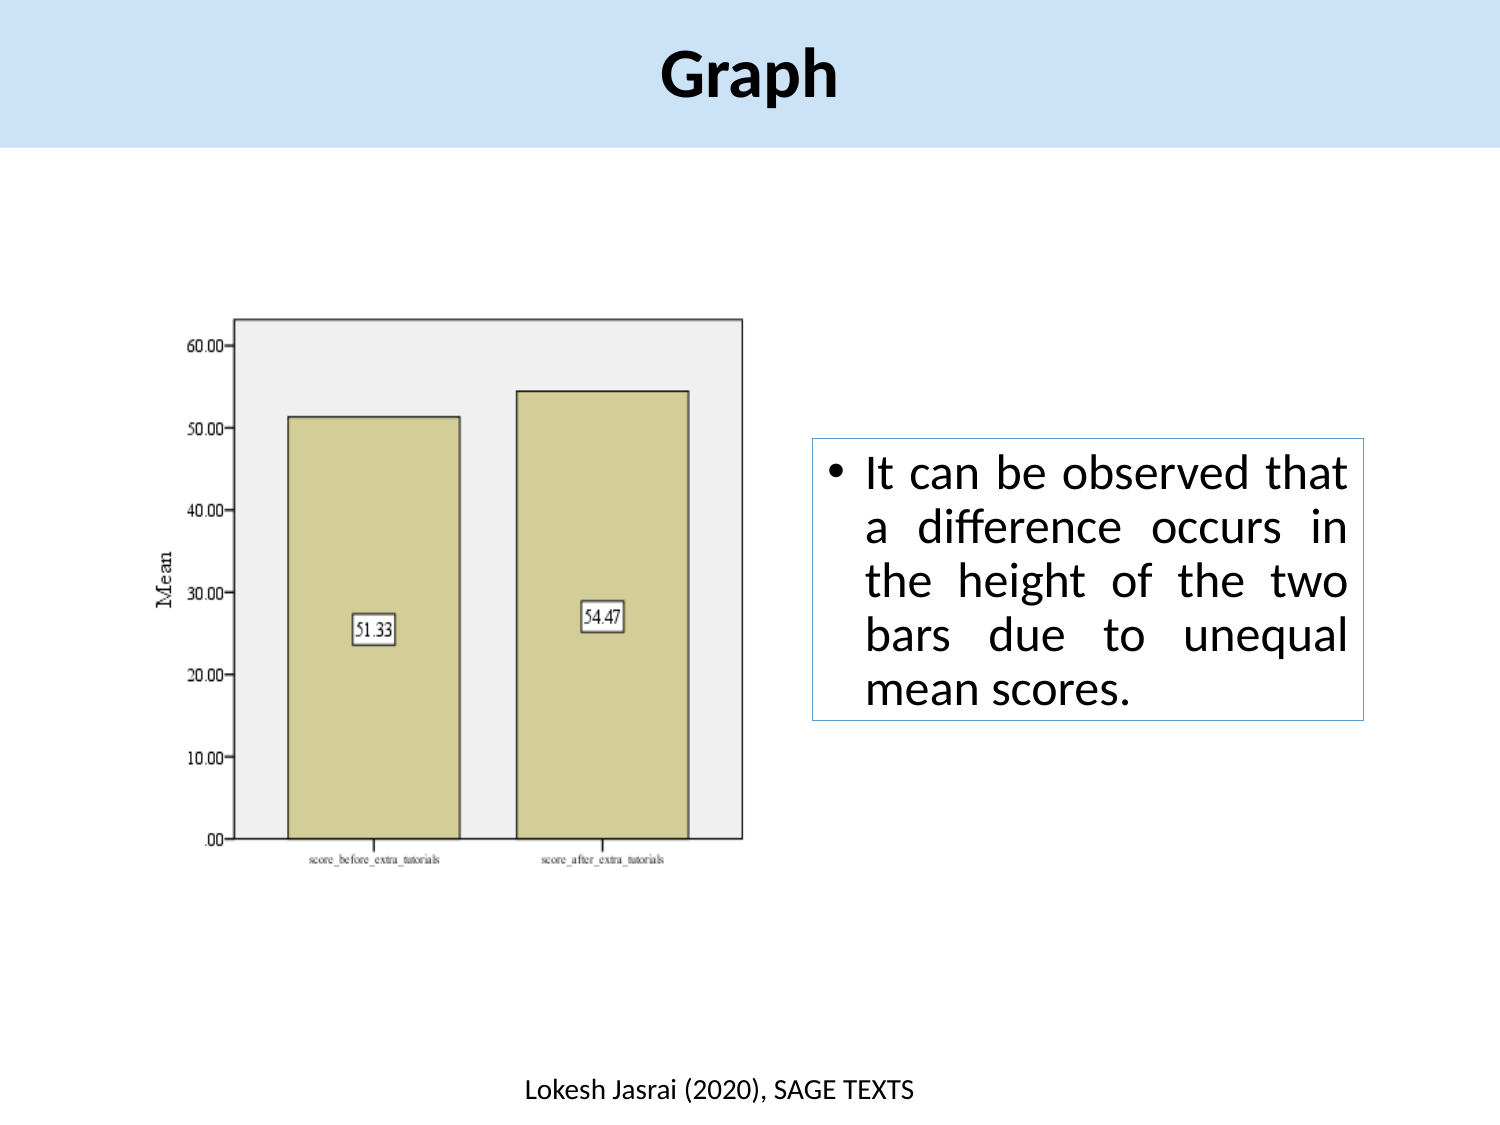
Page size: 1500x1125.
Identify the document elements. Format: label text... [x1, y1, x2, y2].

text_box Graph [173, 28, 1327, 129]
picture [0, 0, 1500, 1125]
text_box It can be observed that a difference occurs in the height of the two bars due to unequal mean scores. [812, 438, 1364, 721]
footer Lokesh Jasrai (2020), SAGE TEXTS [452, 1063, 988, 1124]
